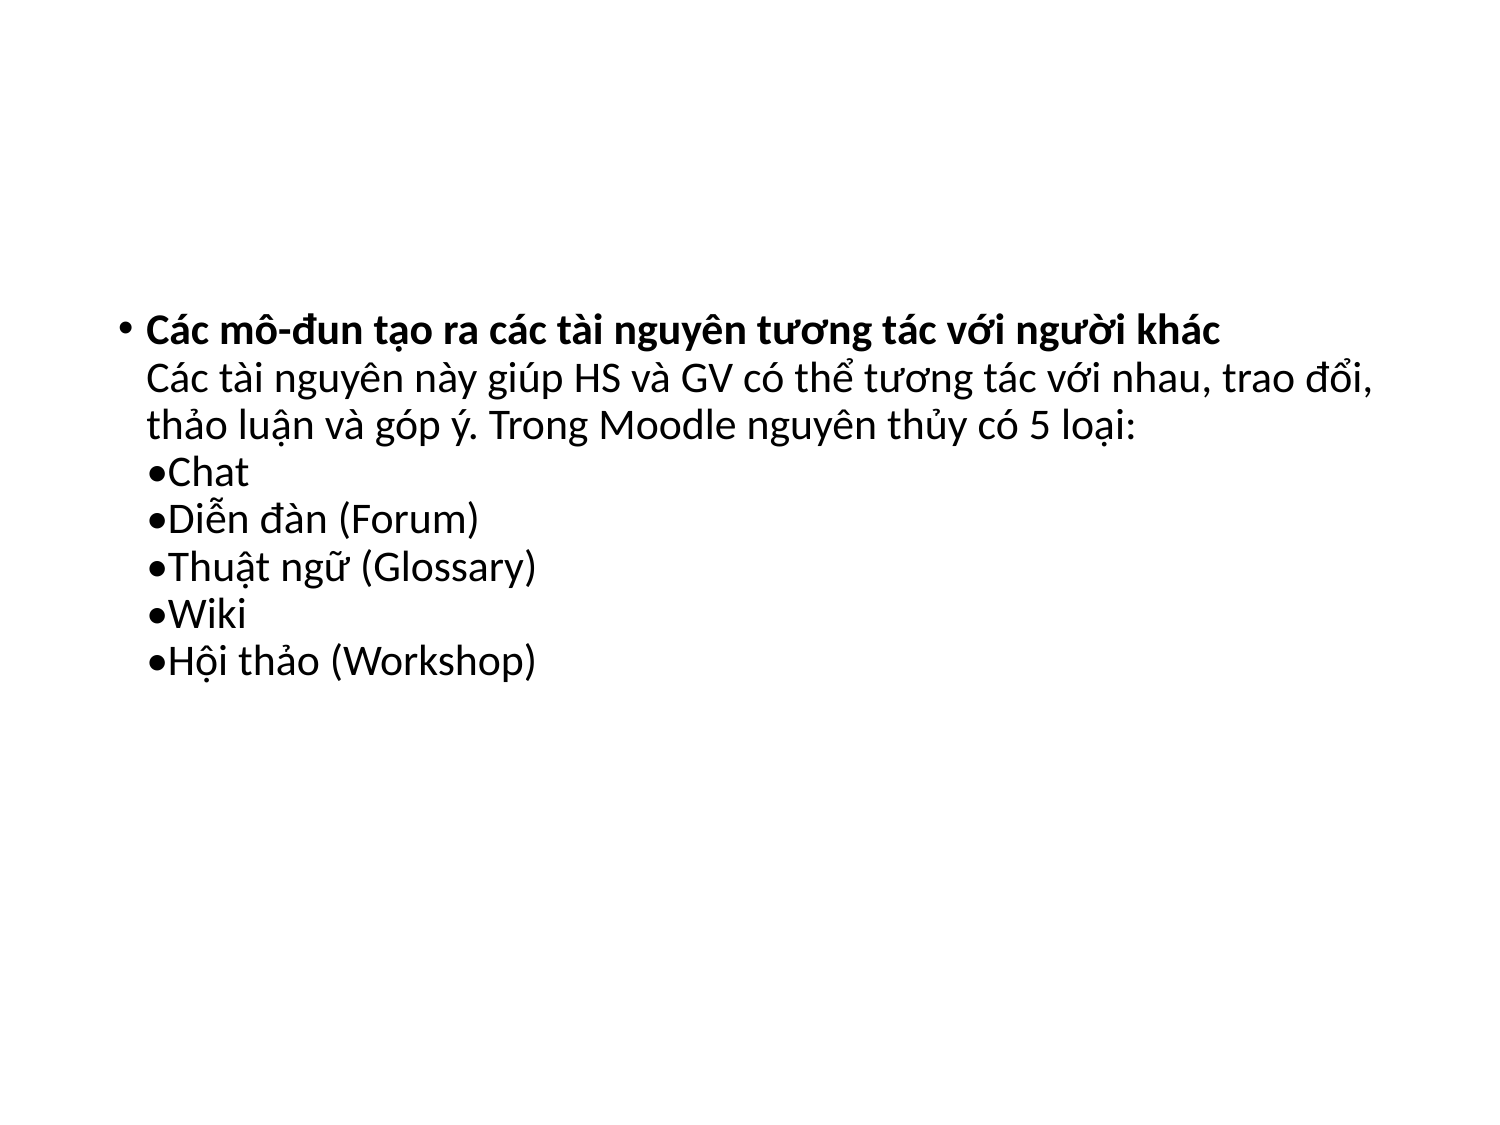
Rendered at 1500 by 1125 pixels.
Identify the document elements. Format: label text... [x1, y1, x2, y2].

list Các mô-đun tạo ra các tài nguyên tương tác với người khác Các tài nguyên này giúp HS và GV có thể tương tác với nhau, trao đổi, thảo luận và góp ý. Trong Moodle nguyên thủy có 5 loại: •Chat •Diễn đàn (Forum) •Thuật ngữ (Glossary) •Wiki •Hội thảo (Workshop) [103, 299, 1397, 1014]
